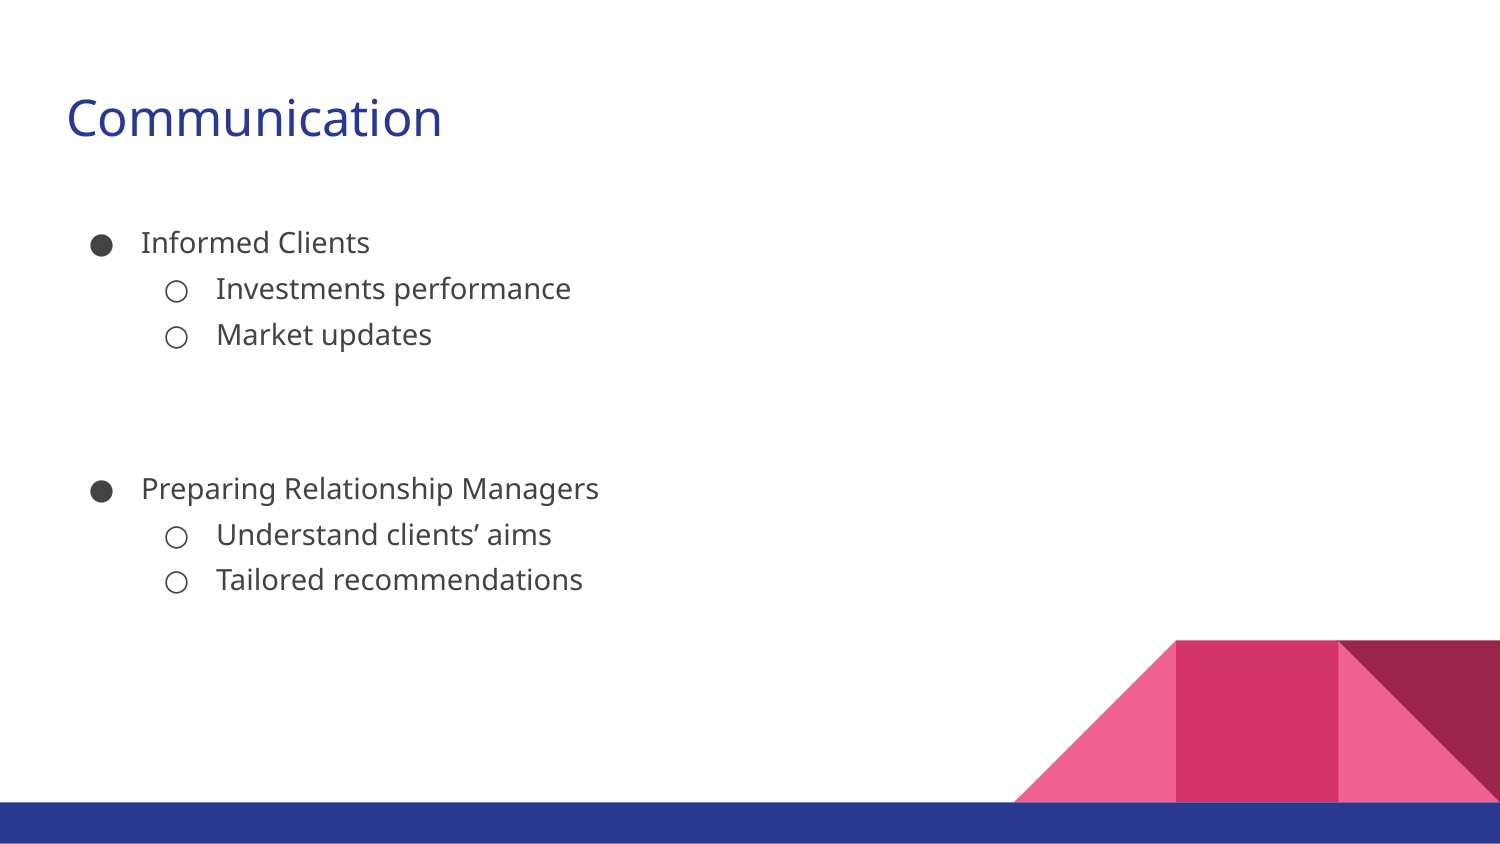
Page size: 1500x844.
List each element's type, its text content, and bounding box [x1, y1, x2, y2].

title Communication [51, 67, 1449, 167]
list Informed Clients Investments performance Market updates Preparing Relationship Managers Understand clients’ aims Tailored recommendations [51, 201, 1449, 750]
